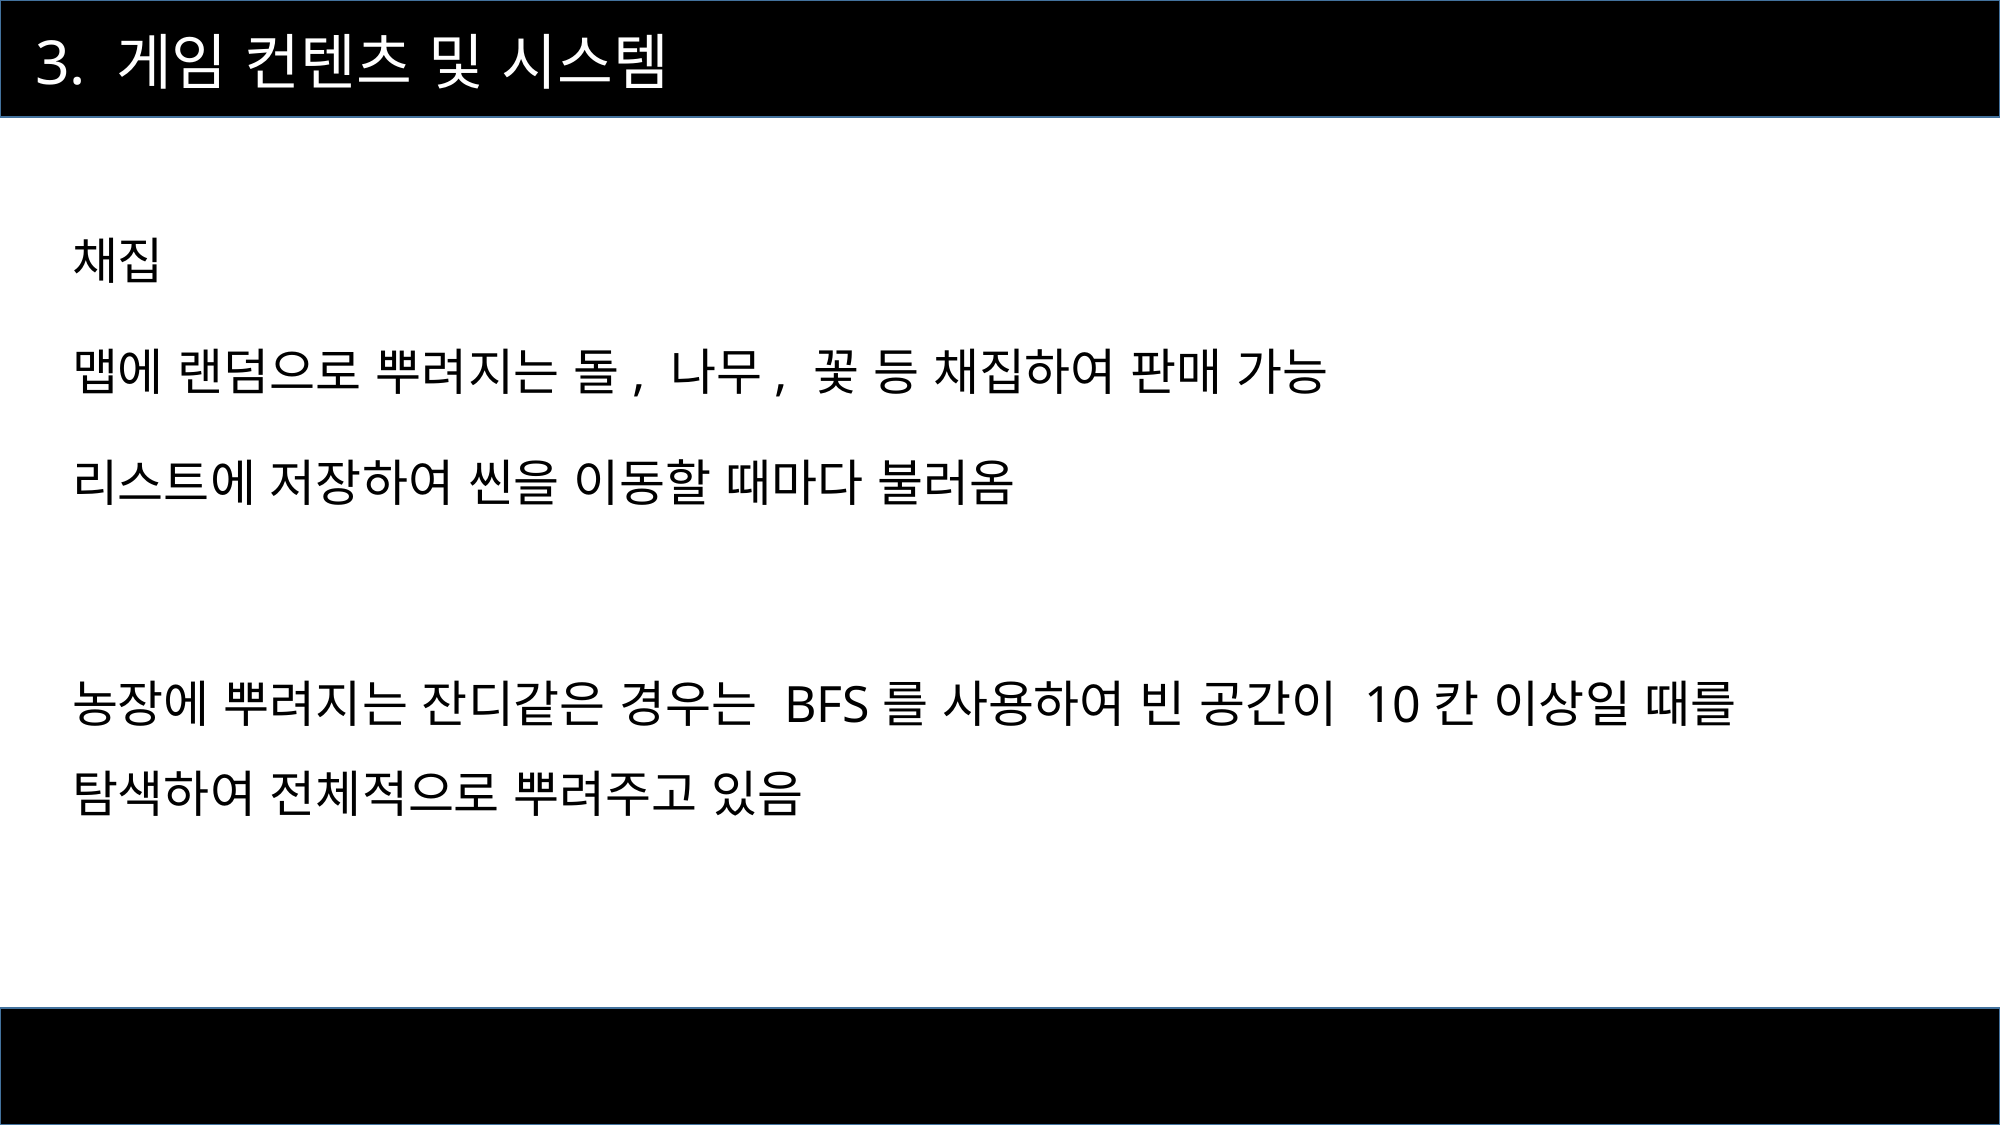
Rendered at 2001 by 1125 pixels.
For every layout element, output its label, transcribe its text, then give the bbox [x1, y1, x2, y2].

text_box [0, 1007, 2000, 1125]
text_box [0, 0, 2000, 118]
subtitle 3. 게임 컨텐츠 및 시스템 [20, 25, 764, 107]
text_box 채집 맵에 랜덤으로 뿌려지는 돌, 나무, 꽃 등 채집하여 판매 가능 리스트에 저장하여 씬을 이동할 때마다 불러옴 농장에 뿌려지는 잔디같은 경우는 BFS를 사용하여 빈 공간이 10칸 이상일 때를 탐색하여 전체적으로 뿌려주고 있음 [57, 192, 1896, 967]
